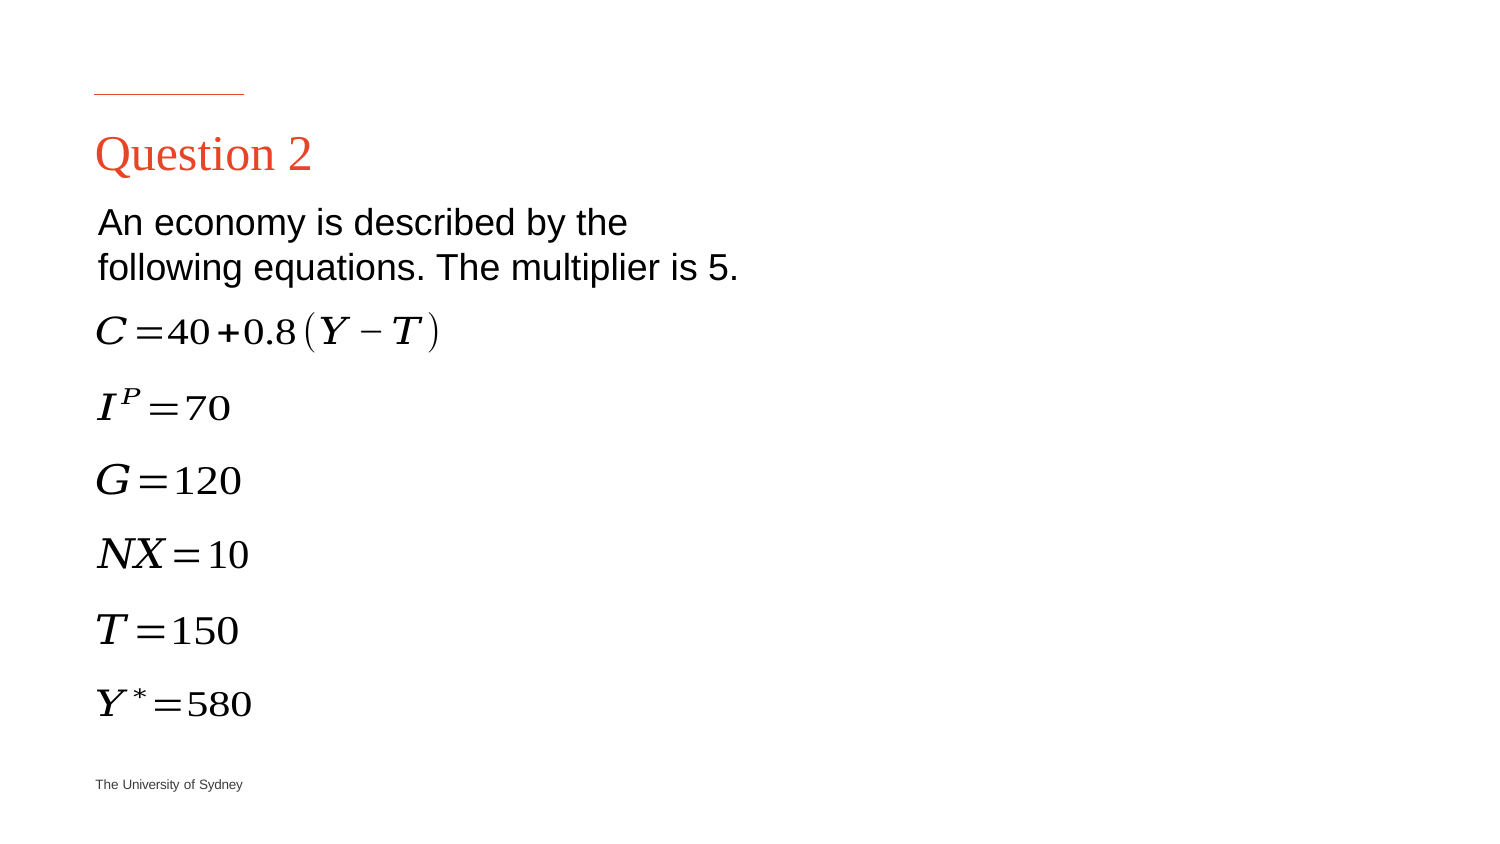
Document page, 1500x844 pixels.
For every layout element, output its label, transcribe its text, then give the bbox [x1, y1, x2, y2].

text_box An economy is described by the following equations. The multiplier is 5. [83, 190, 798, 296]
title Question 2 [94, 120, 1406, 182]
